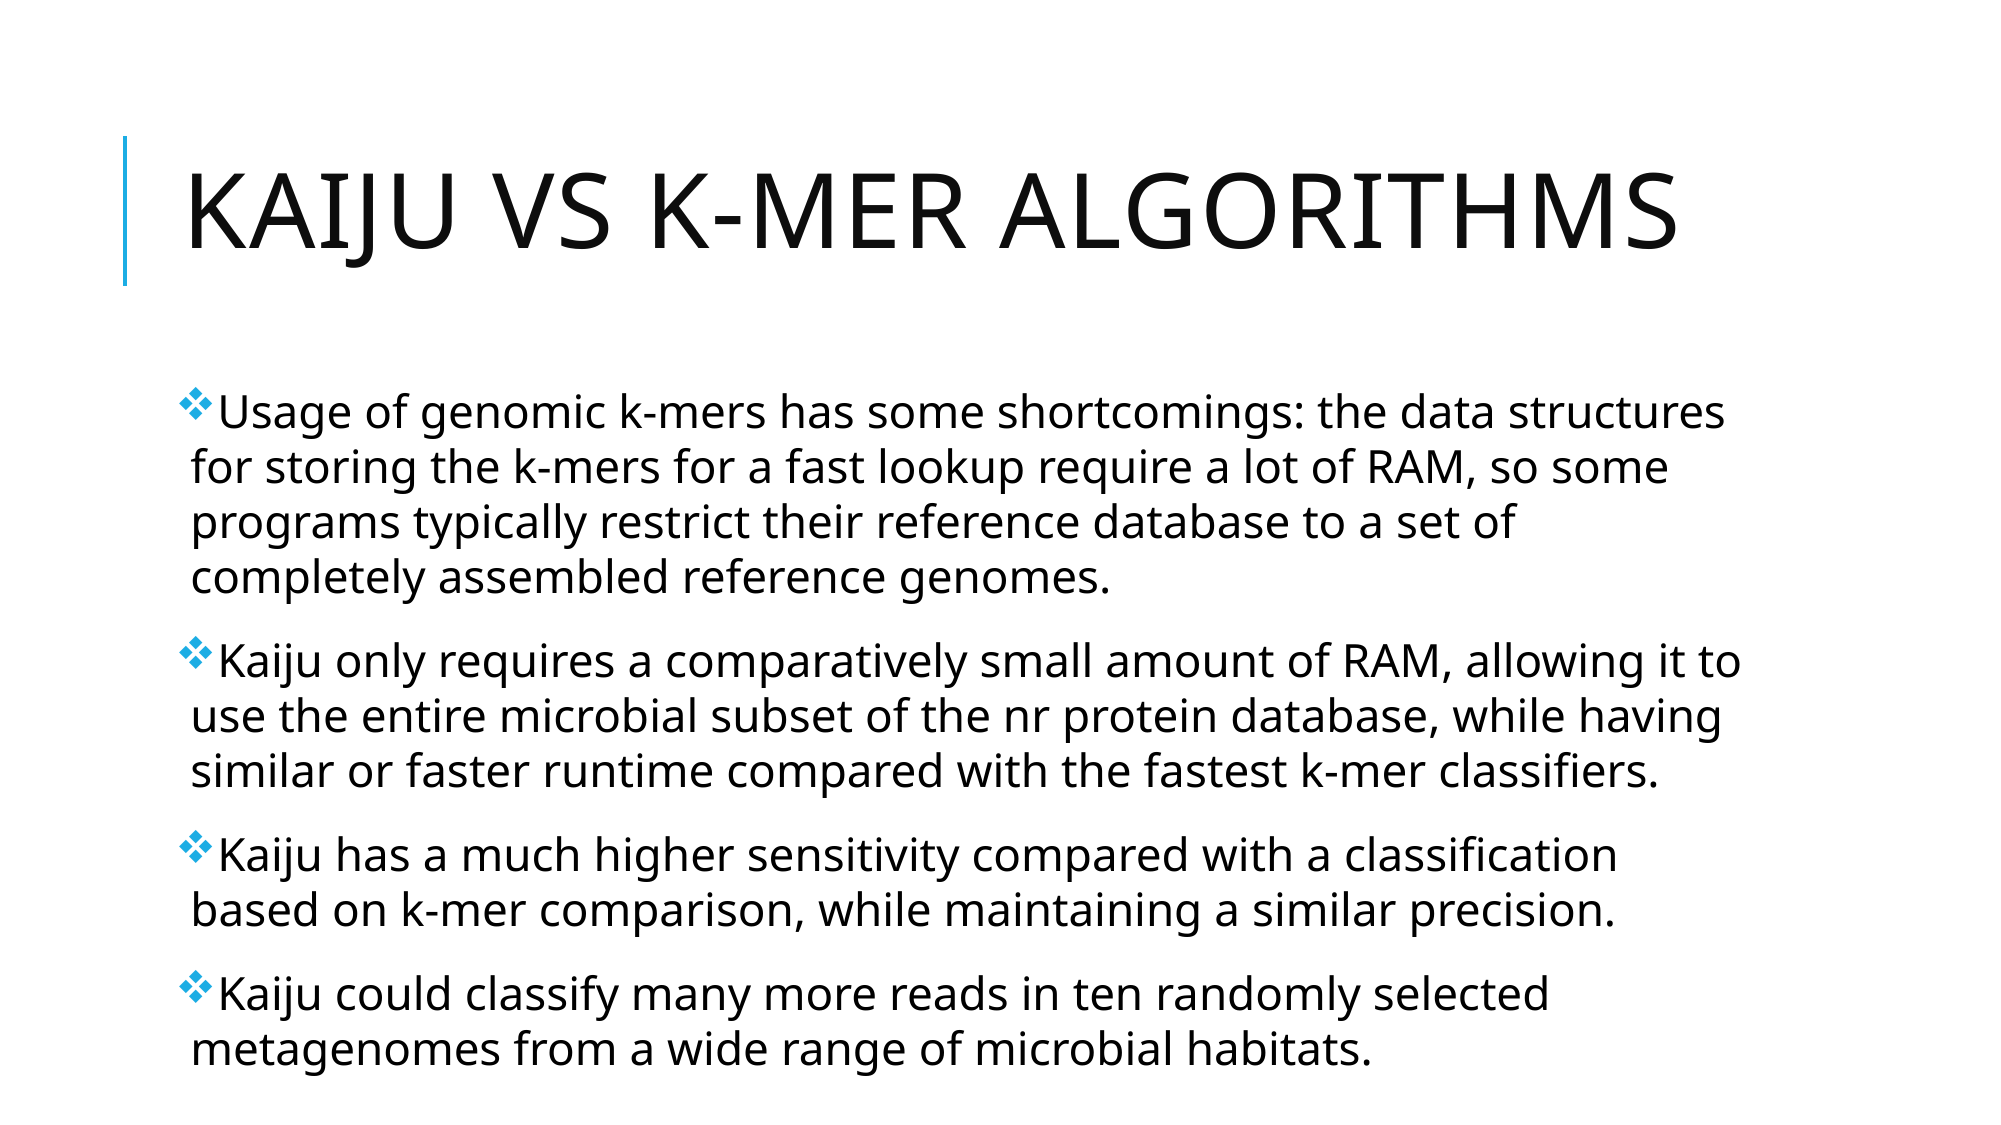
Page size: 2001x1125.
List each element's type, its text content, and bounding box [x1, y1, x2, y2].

list Usage of genomic k-mers has some shortcomings: the data structures for storing the k-mers for a fast lookup require a lot of RAM, so some programs typically restrict their reference database to a set of completely assembled reference genomes. Kaiju only requires a comparatively small amount of RAM, allowing it to use the entire microbial subset of the nr protein database, while having similar or faster runtime compared with the fastest k-mer classifiers. Kaiju has a much higher sensitivity compared with a classification based on k-mer comparison, while maintaining a similar precision. Kaiju could classify many more reads in ten randomly selected metagenomes from a wide range of microbial habitats. [168, 375, 1763, 1035]
title Kaiju vs k-mer algorithms [168, 96, 1763, 342]
